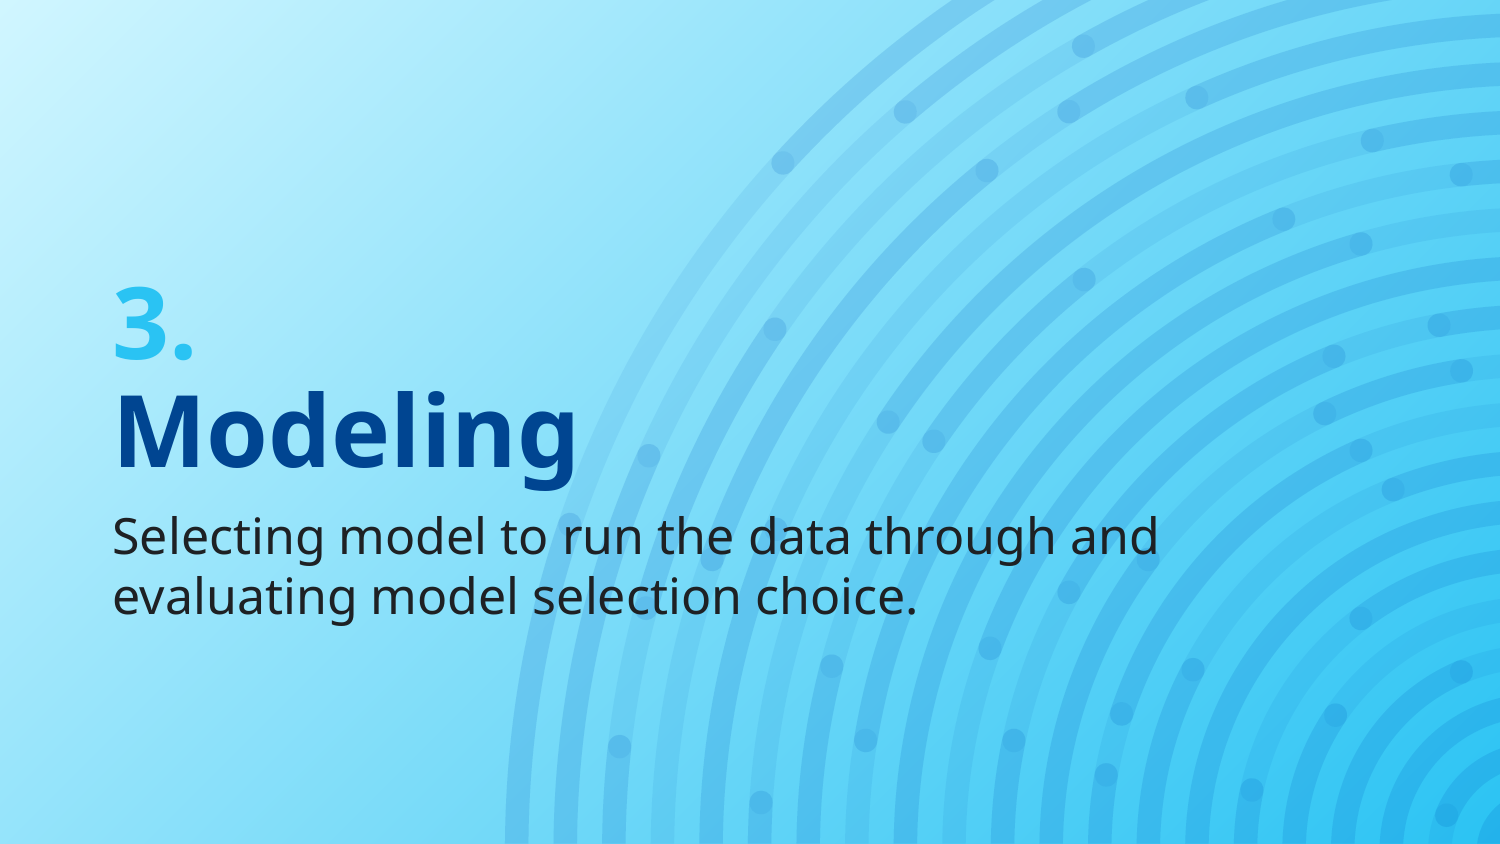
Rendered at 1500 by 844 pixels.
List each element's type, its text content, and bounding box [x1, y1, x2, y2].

subtitle Selecting model to run the data through and evaluating model selection choice. [112, 504, 1388, 661]
title 3. Modeling [112, 273, 1388, 489]
